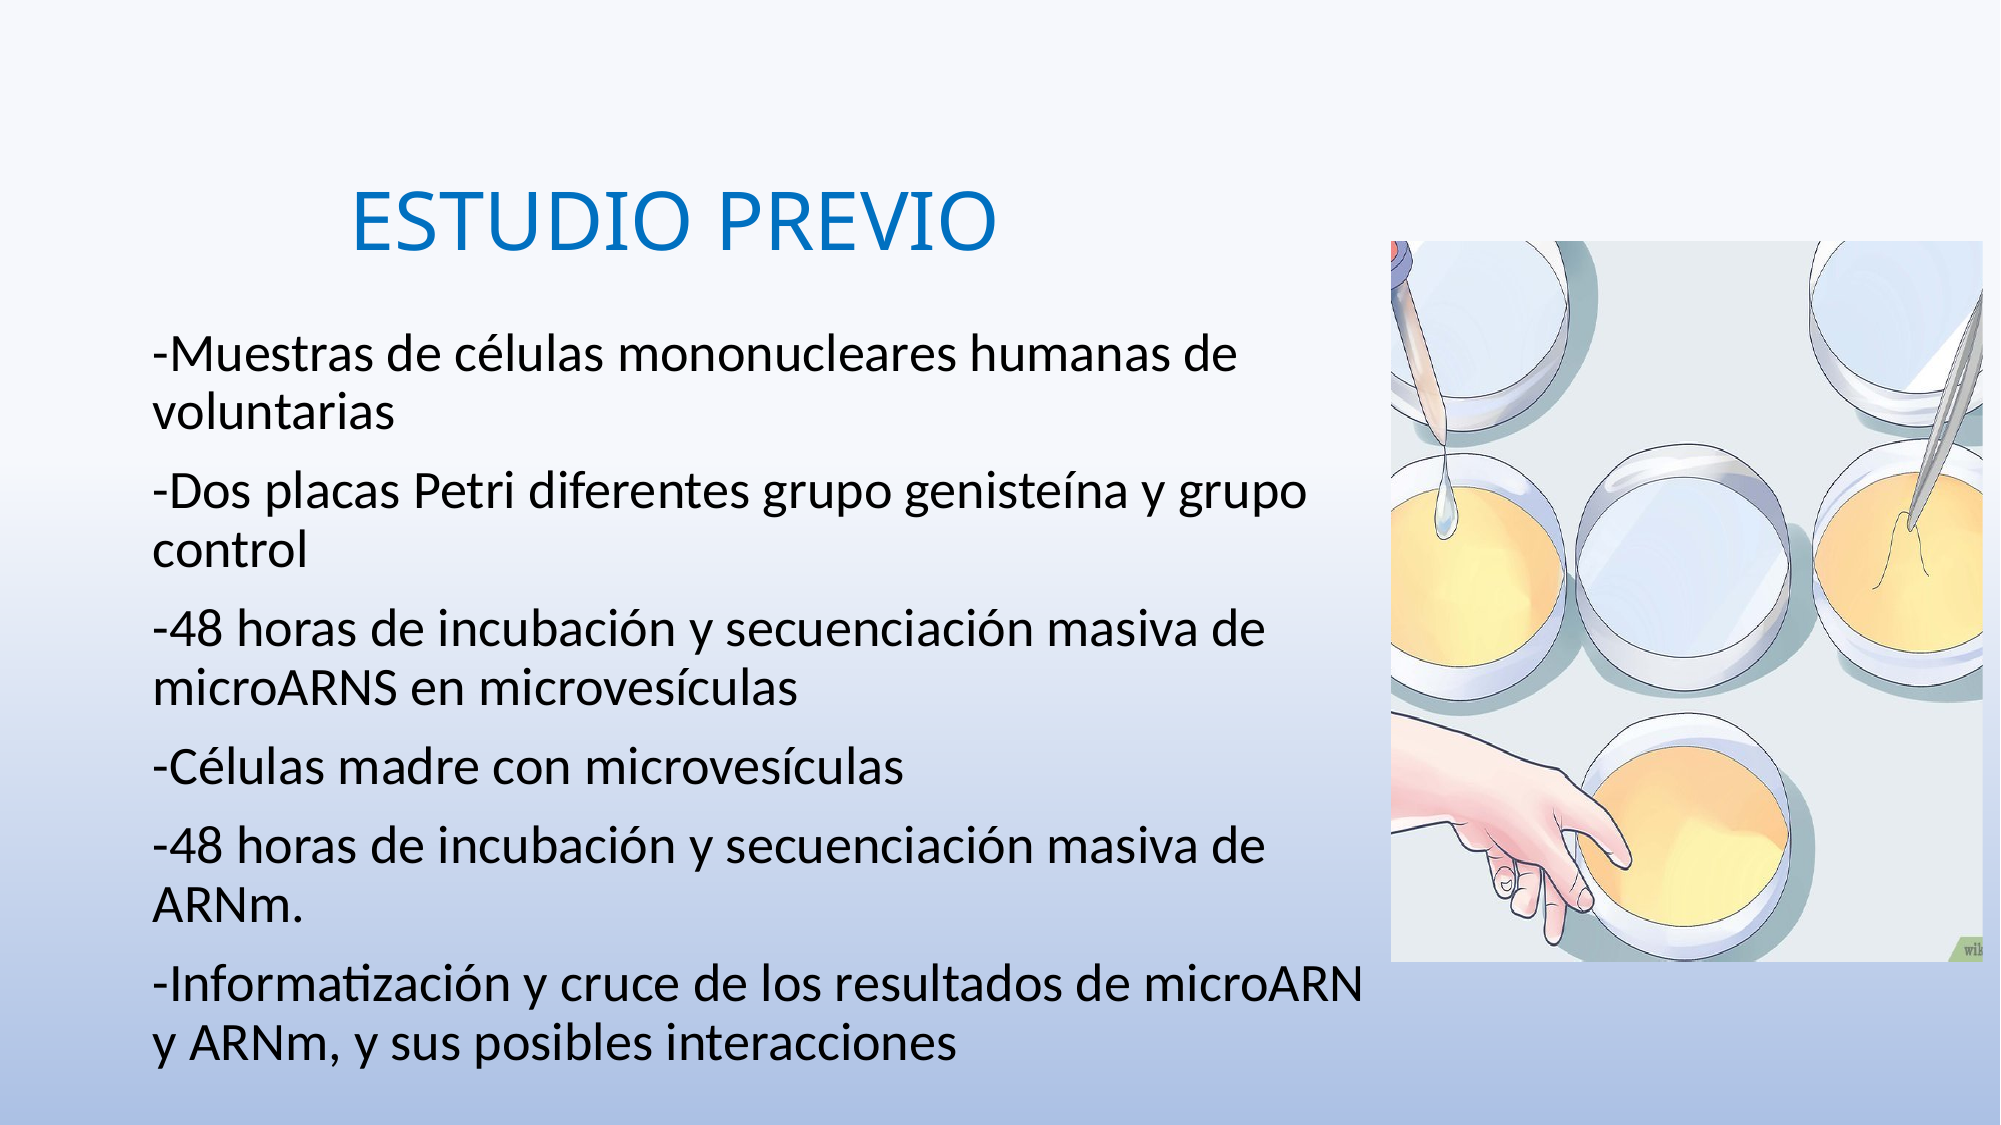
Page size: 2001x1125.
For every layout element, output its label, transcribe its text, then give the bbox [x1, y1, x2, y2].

list -Muestras de células mononucleares humanas de voluntarias -Dos placas Petri diferentes grupo genisteína y grupo control -48 horas de incubación y secuenciación masiva de microARNS en microvesículas -Células madre con microvesículas -48 horas de incubación y secuenciación masiva de ARNm. -Informatización y cruce de los resultados de microARN y ARNm, y sus posibles interacciones [137, 316, 1387, 1097]
picture [1391, 241, 1983, 962]
title ESTUDIO PREVIO [317, 28, 1032, 276]
